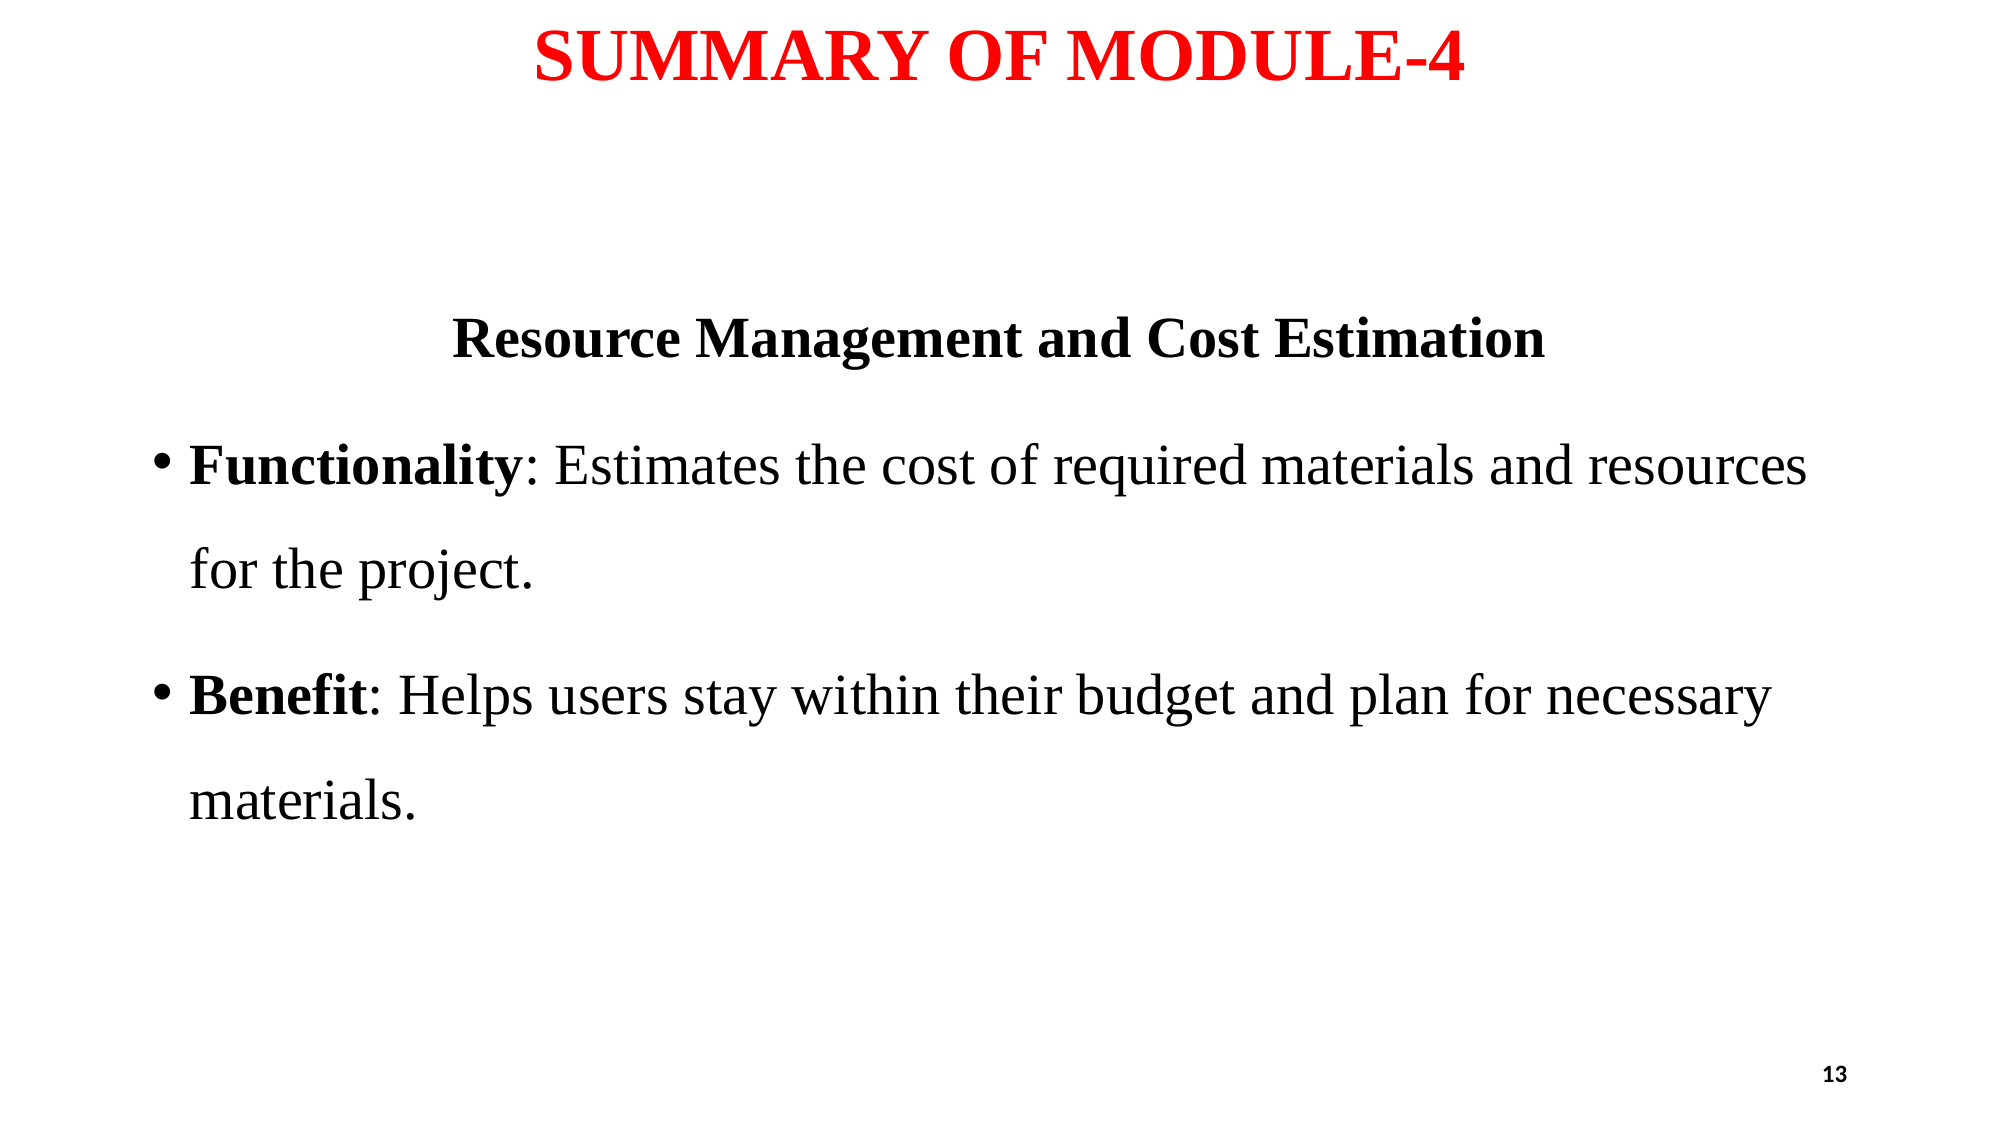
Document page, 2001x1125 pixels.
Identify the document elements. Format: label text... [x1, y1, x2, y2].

title SUMMARY OF MODULE-4 [0, 0, 2000, 112]
slide_number 13 [1412, 1042, 1863, 1103]
list Resource Management and Cost Estimation Functionality: Estimates the cost of required materials and resources for the project. Benefit: Helps users stay within their budget and plan for necessary materials. [137, 299, 1863, 1014]
